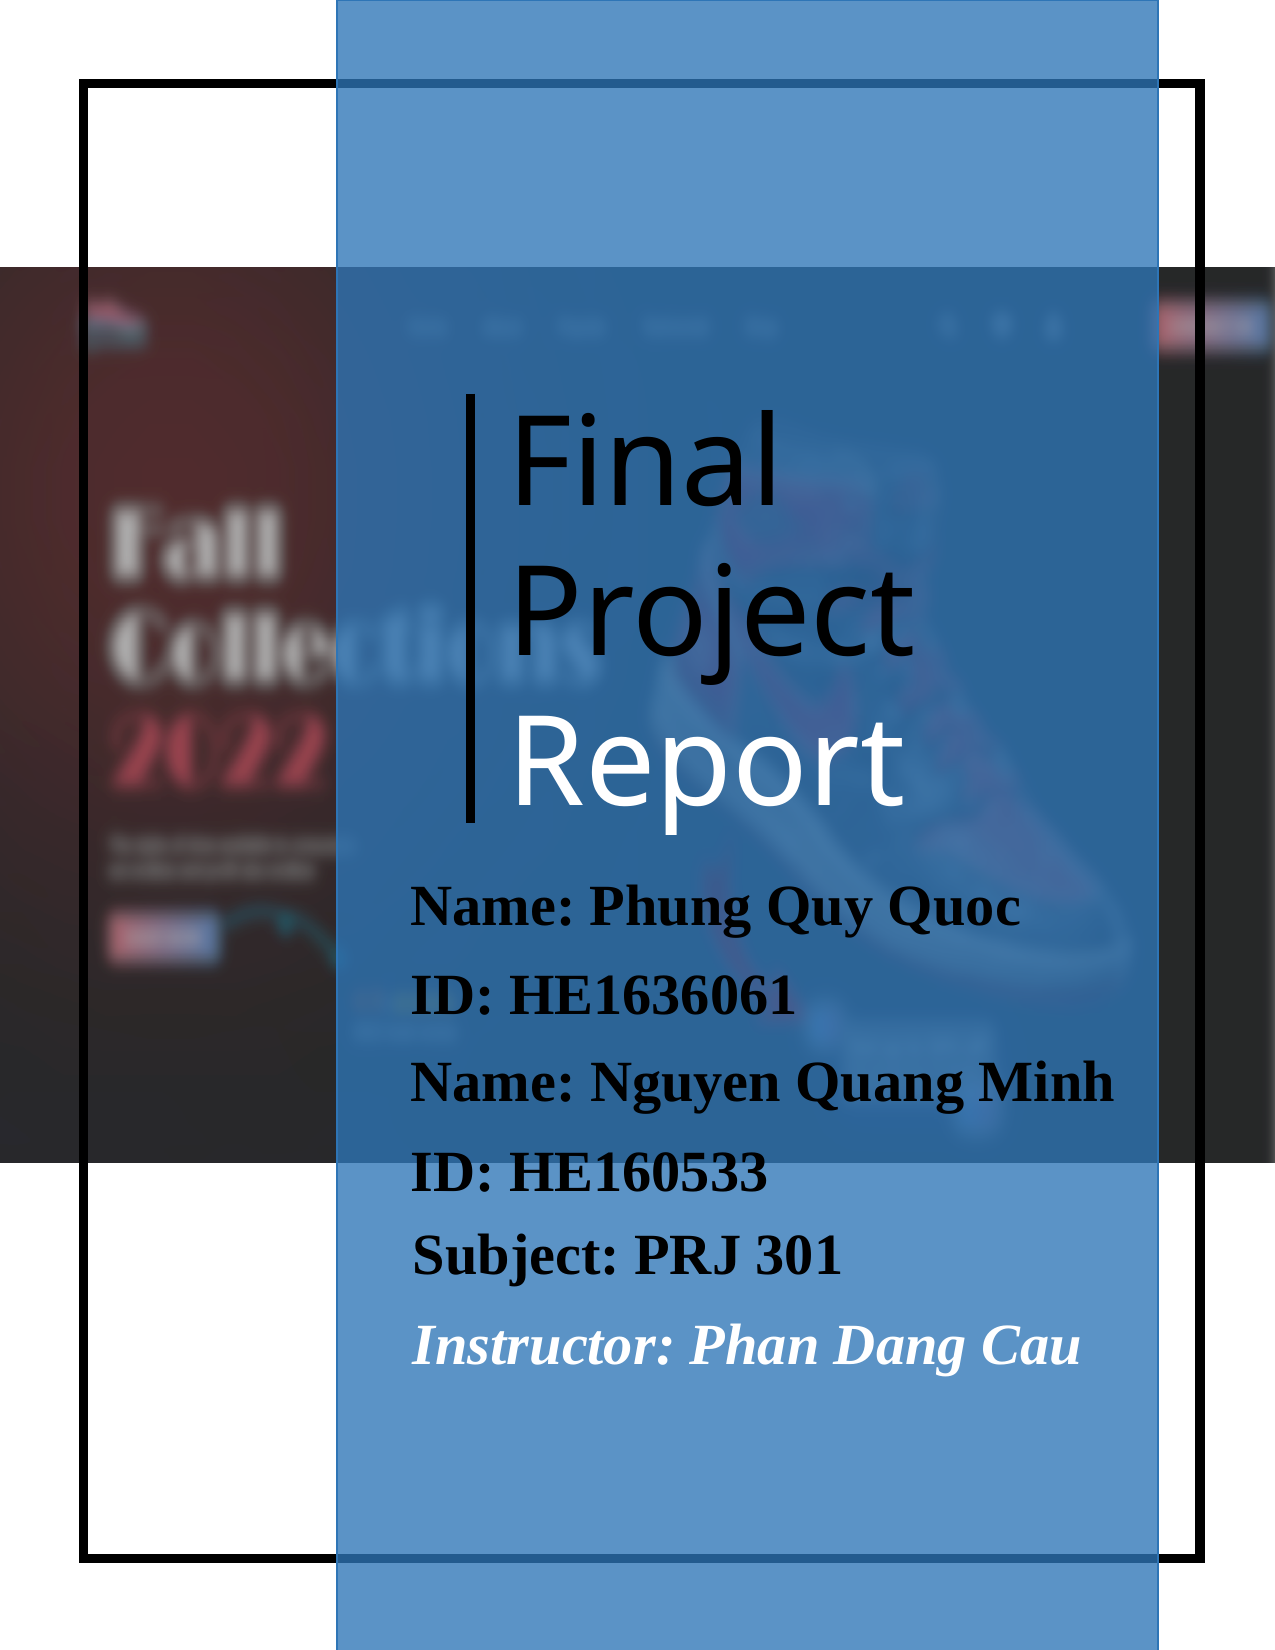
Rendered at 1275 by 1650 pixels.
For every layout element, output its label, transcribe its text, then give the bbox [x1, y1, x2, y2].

text_box ID: HE160533 [395, 1163, 867, 1211]
text_box [1159, 82, 1201, 267]
text_box [82, 82, 336, 267]
text_box [1159, 1163, 1201, 1559]
picture [0, 267, 1275, 1163]
text_box [82, 1163, 336, 1559]
text_box Instructor: Phan Dang Cau [397, 1298, 1189, 1384]
text_box [336, 0, 1159, 267]
text_box [336, 1163, 1159, 1650]
text_box Subject: PRJ 301 [397, 1208, 875, 1294]
